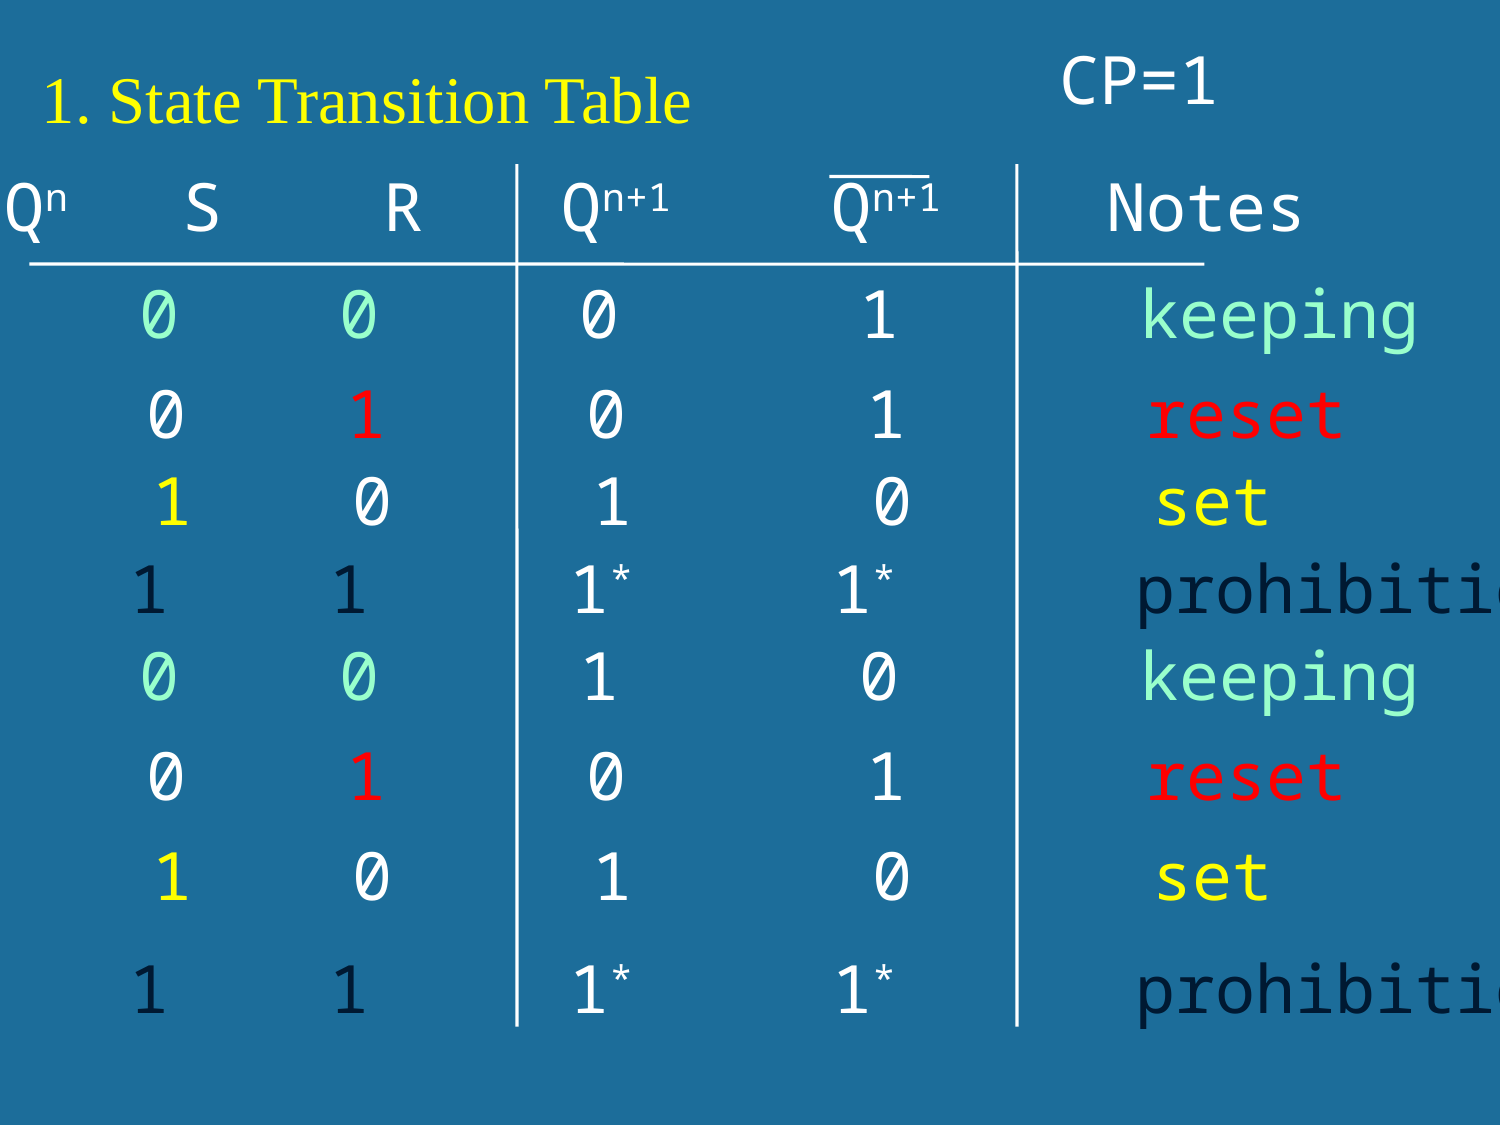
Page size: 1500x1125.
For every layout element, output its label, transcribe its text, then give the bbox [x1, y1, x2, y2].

text_box 1 1 1 1* 1* prohibition [0, 939, 1500, 1034]
text_box 0 1 1 1* 1* prohibition [0, 538, 1500, 634]
text_box 0 1 0 1 0 set [0, 451, 1288, 538]
text_box 1 0 1 0 1 reset [0, 726, 1361, 822]
text_box 1. State Transition Table [27, 49, 709, 145]
text_box 1 1 0 1 0 set [0, 826, 1288, 922]
text_box 0 0 1 0 1 reset [0, 364, 1361, 459]
text_box CP=1 [1044, 30, 1235, 126]
text_box Qn S R Qn+1 Qn+1 Notes [0, 157, 1322, 264]
text_box 0 0 0 0 1 keeping [0, 264, 1435, 359]
text_box 1 0 0 1 0 keeping [0, 626, 1435, 722]
